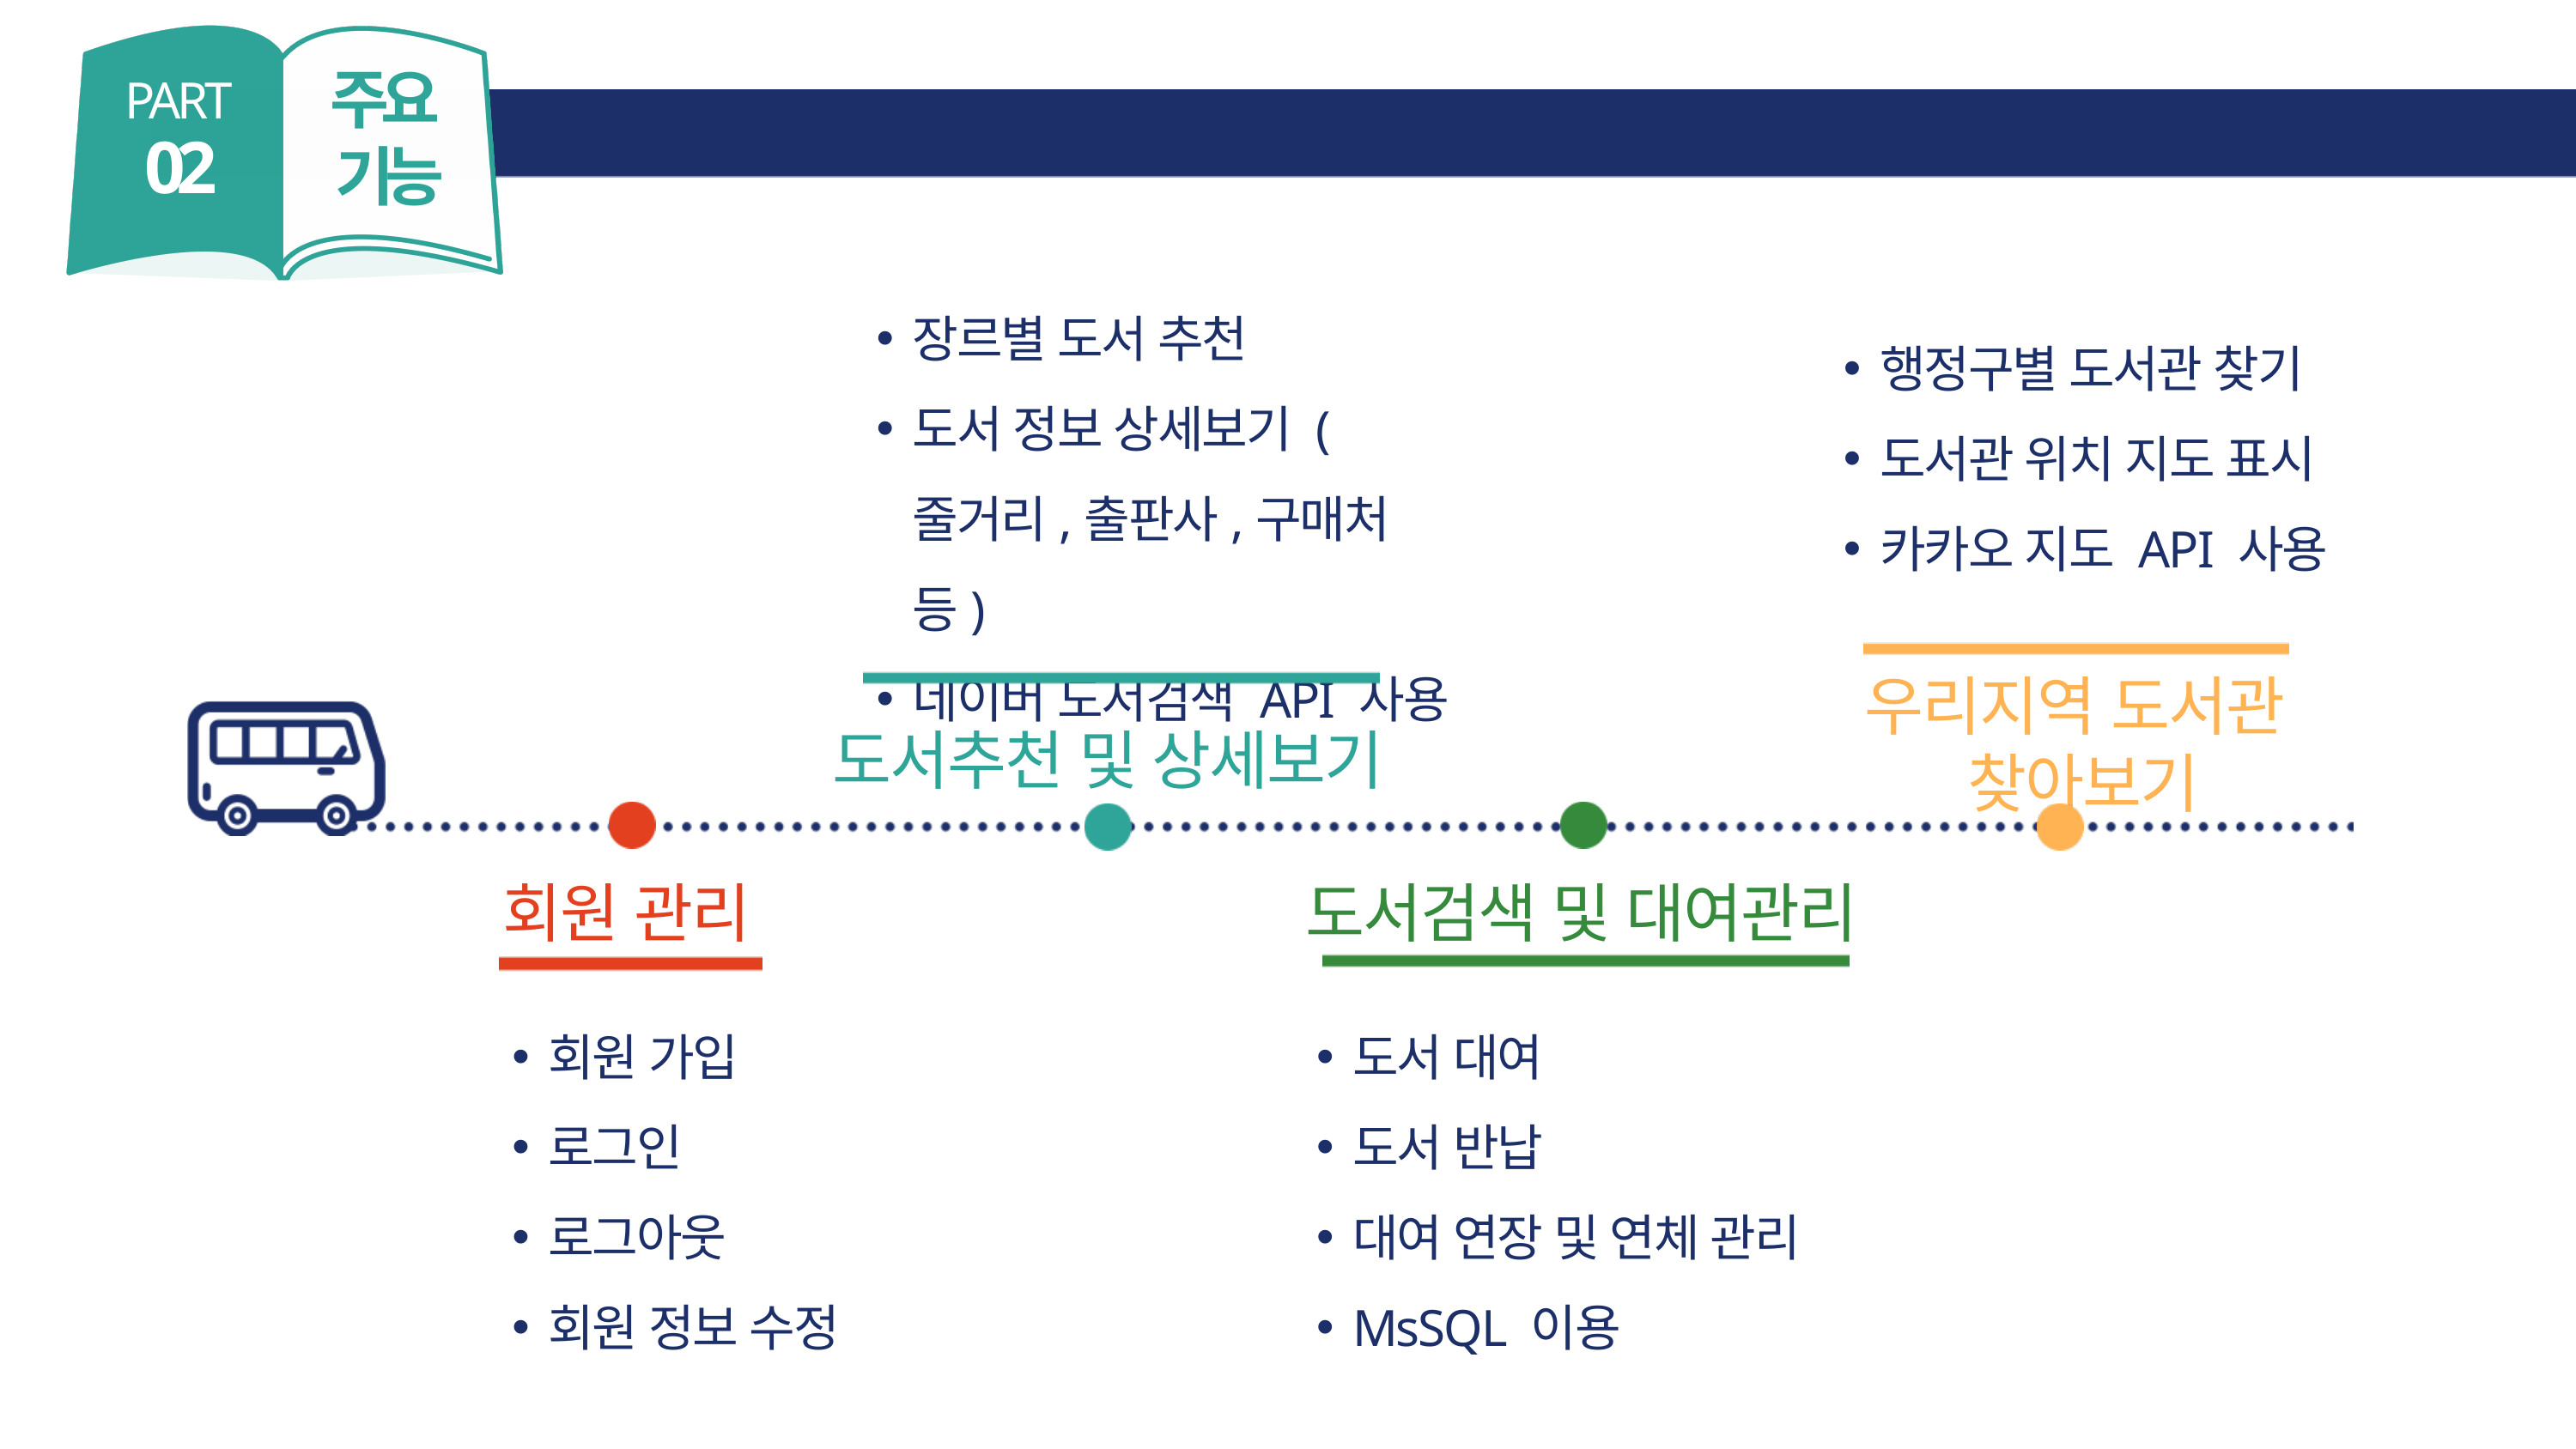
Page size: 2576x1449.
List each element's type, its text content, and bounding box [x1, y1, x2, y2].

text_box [1135, 812, 1556, 842]
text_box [1863, 627, 2289, 671]
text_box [863, 657, 1380, 700]
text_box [1084, 803, 1132, 851]
text_box 도서추천 및 상세보기 [804, 712, 1413, 798]
text_box 우리지역 도서관 찾아보기 [1699, 659, 2467, 789]
text_box 장르별 도서 추천 도서 정보 상세보기 (줄거리,출판사,구매처 등) 네이버 도서검색 API 사용 [863, 270, 1472, 628]
text_box 행정구별 도서관 찾기 도서관 위치 지도 표시 카카오 지도 API 사용 [1830, 300, 2385, 598]
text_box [545, 89, 2576, 178]
text_box 도서검색 및 대여관리 [1273, 866, 1891, 952]
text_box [1612, 812, 2032, 842]
text_box 도서 대여 도서 반납 대여 연장 및 연체 관리 MsSQL 이용 [1303, 990, 1911, 1374]
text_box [1322, 938, 1850, 984]
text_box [608, 802, 656, 850]
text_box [659, 812, 1080, 842]
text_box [0, 22, 541, 285]
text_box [499, 938, 762, 991]
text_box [1560, 802, 1608, 850]
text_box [344, 812, 604, 842]
text_box 회원 관리 [453, 866, 800, 952]
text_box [2036, 803, 2084, 851]
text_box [187, 700, 386, 836]
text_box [2088, 812, 2354, 842]
text_box 회원 가입 로그인 로그아웃 회원 정보 수정 [499, 990, 1013, 1411]
